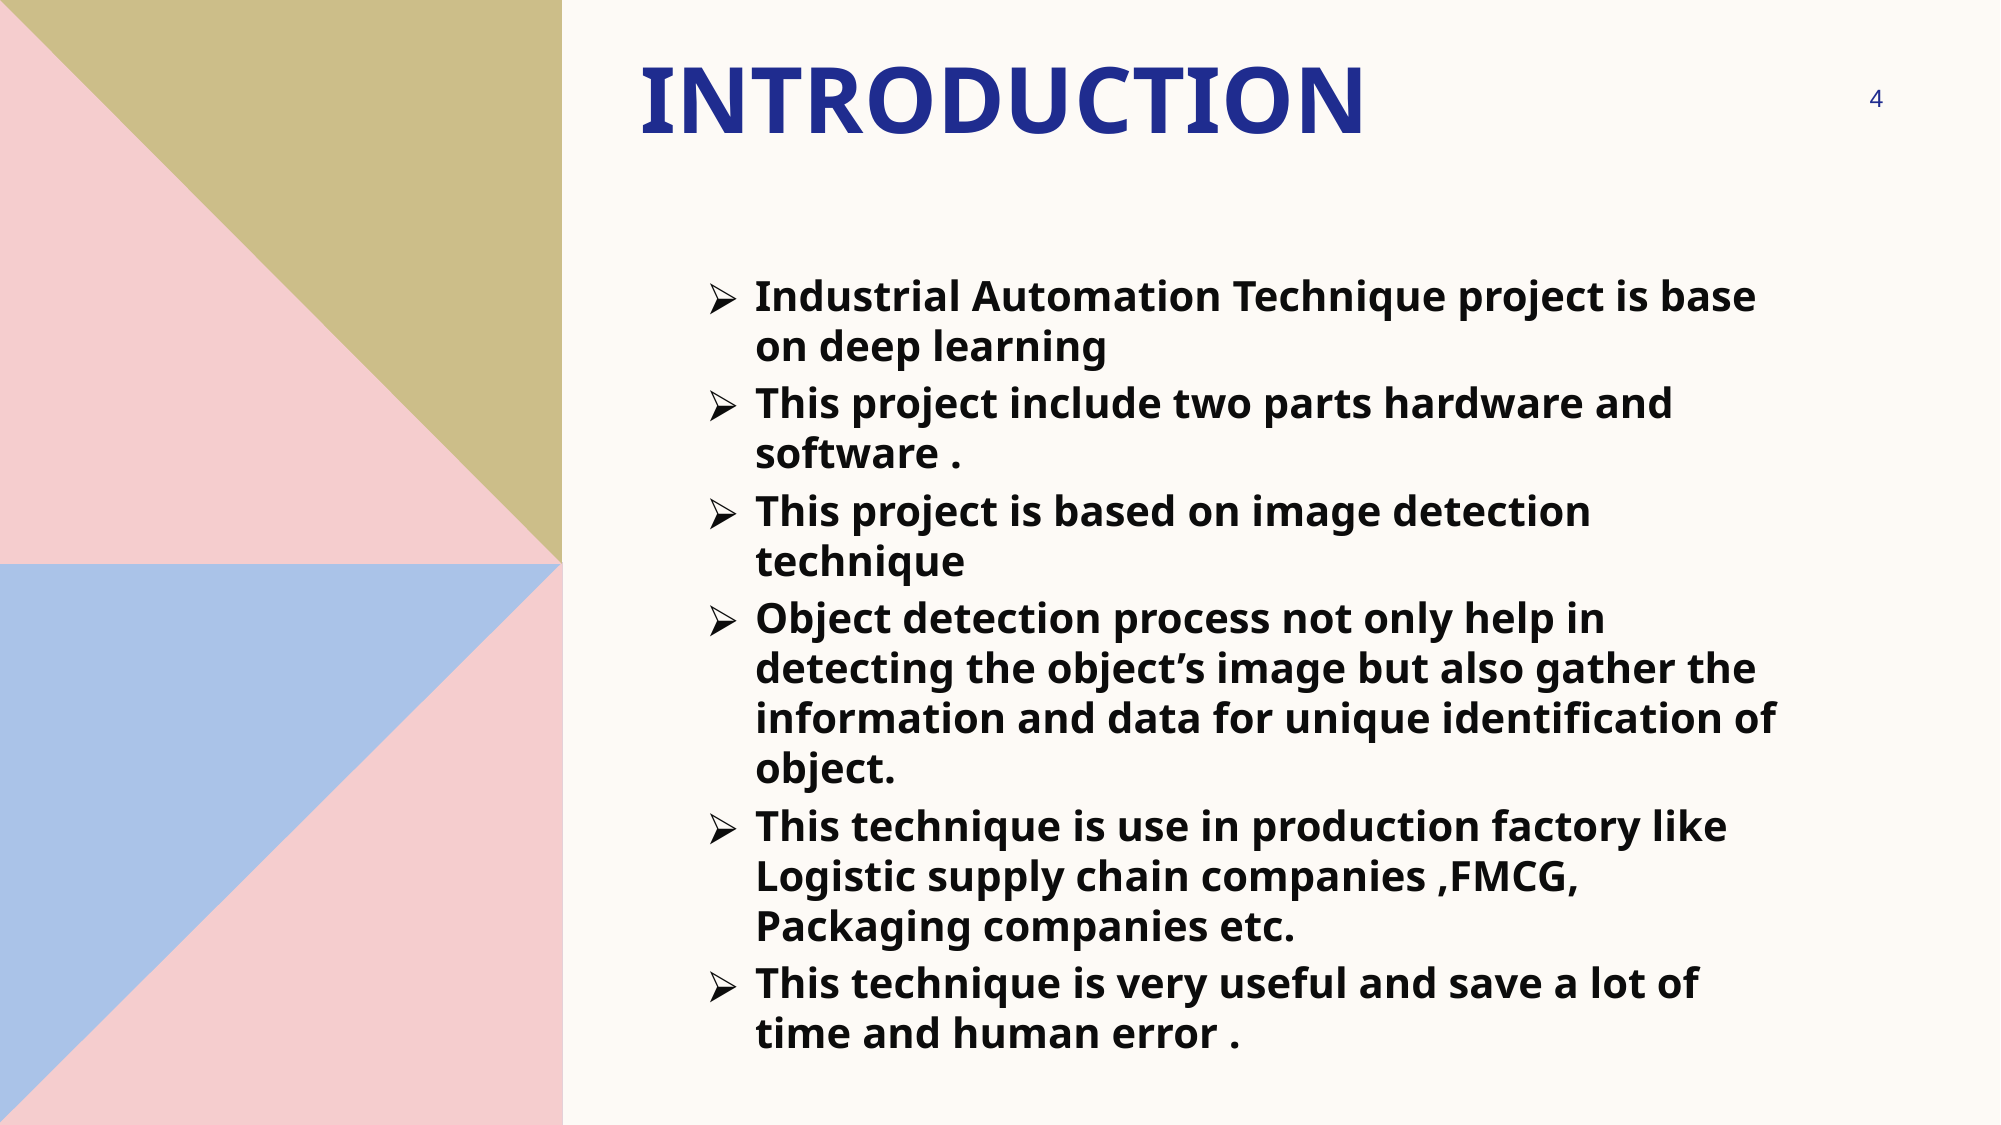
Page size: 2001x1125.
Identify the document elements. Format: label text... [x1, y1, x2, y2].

list Industrial Automation Technique project is base on deep learning This project include two parts hardware and software . This project is based on image detection technique Object detection process not only help in detecting the object’s image but also gather the information and data for unique identification of object. This technique is use in production factory like Logistic supply chain companies ,FMCG, Packaging companies etc. This technique is very useful and save a lot of time and human error . [693, 204, 1803, 921]
slide_number 4 [1795, 75, 1958, 120]
title INTRODUCTION [625, 34, 1736, 161]
